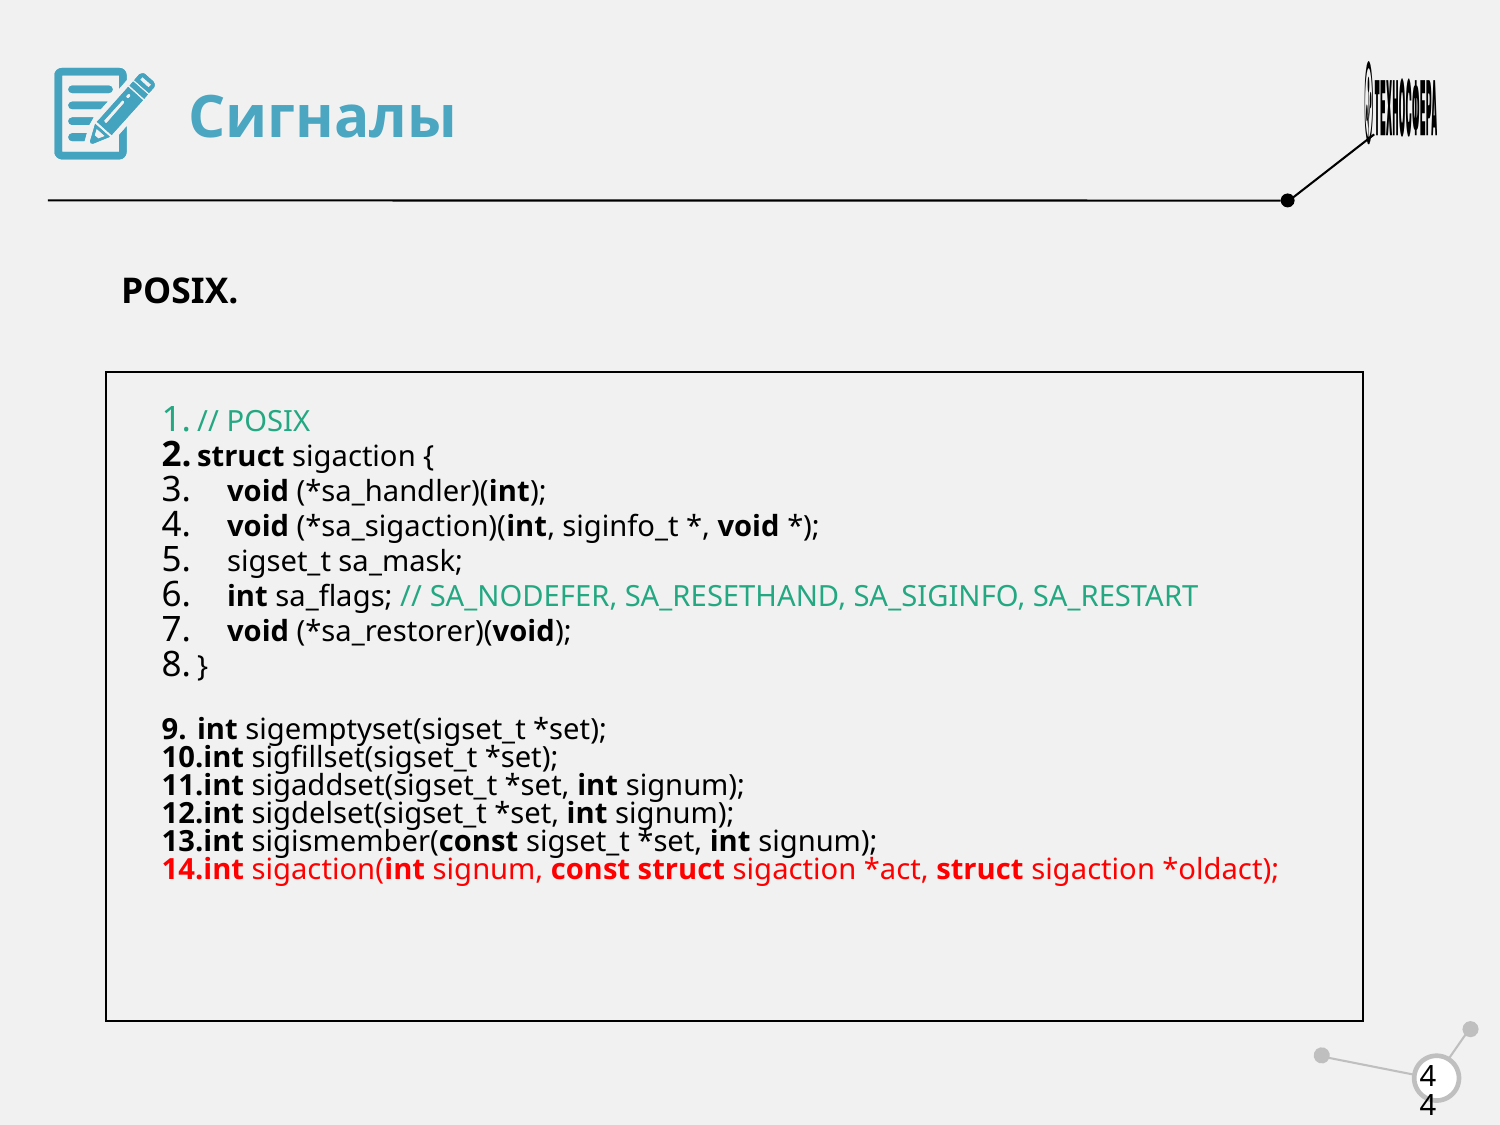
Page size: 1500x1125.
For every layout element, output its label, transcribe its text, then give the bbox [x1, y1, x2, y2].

text_box Сигналы [173, 42, 1281, 185]
text_box POSIX. [106, 241, 1364, 343]
text_box <number> [1404, 1047, 1468, 1108]
picture [1363, 24, 1442, 185]
text_box // POSIX struct sigaction { void (*sa_handler)(int); void (*sa_sigaction)(int, siginfo_t *, void *); sigset_t sa_mask; int sa_flags; // SA_NODEFER, SA_RESETHAND, SA_SIGINFO, SA_RESTART void (*sa_restorer)(void); } int sigemptyset(sigset_t *set); int sigfillset(sigset_t *set); int sigaddset(sigset_t *set, int signum); int sigdelset(sigset_t *set, int signum); int sigismember(const sigset_t *set, int signum); int sigaction(int signum, const struct sigaction *act, struct sigaction *oldact); [146, 395, 1338, 1000]
